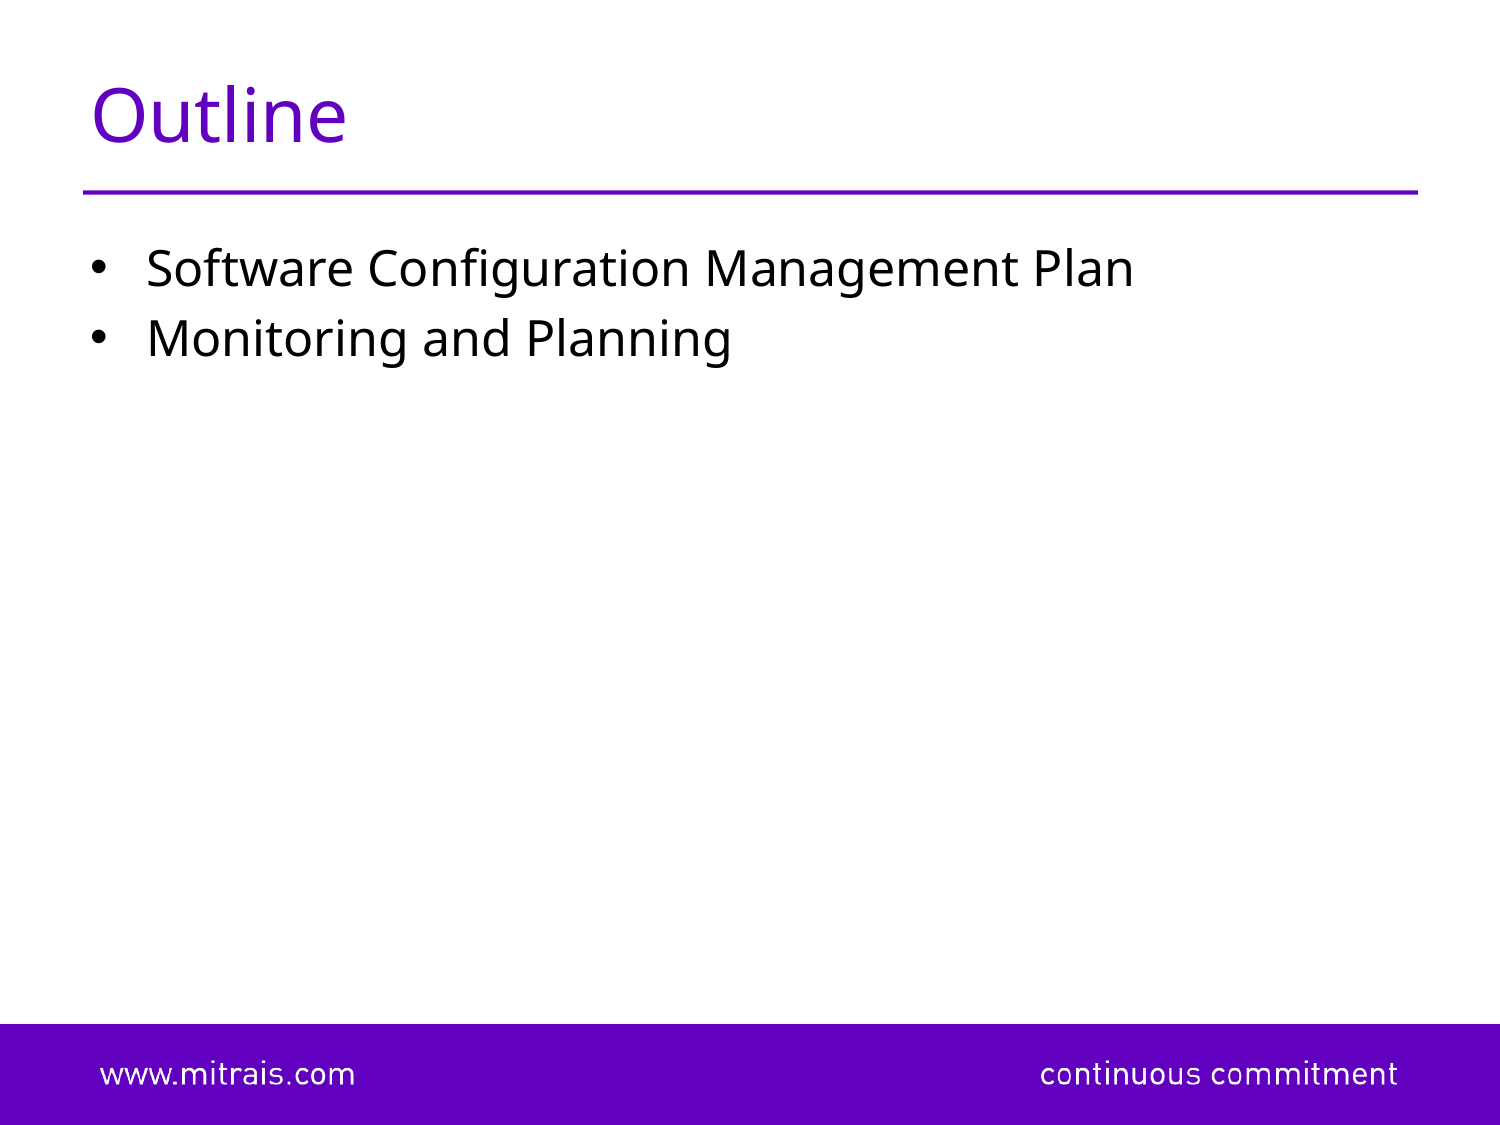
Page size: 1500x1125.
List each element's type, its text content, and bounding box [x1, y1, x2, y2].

picture [0, 0, 1500, 1125]
title Outline [75, 45, 1425, 180]
list Software Configuration Management Plan Monitoring and Planning [75, 229, 1425, 980]
